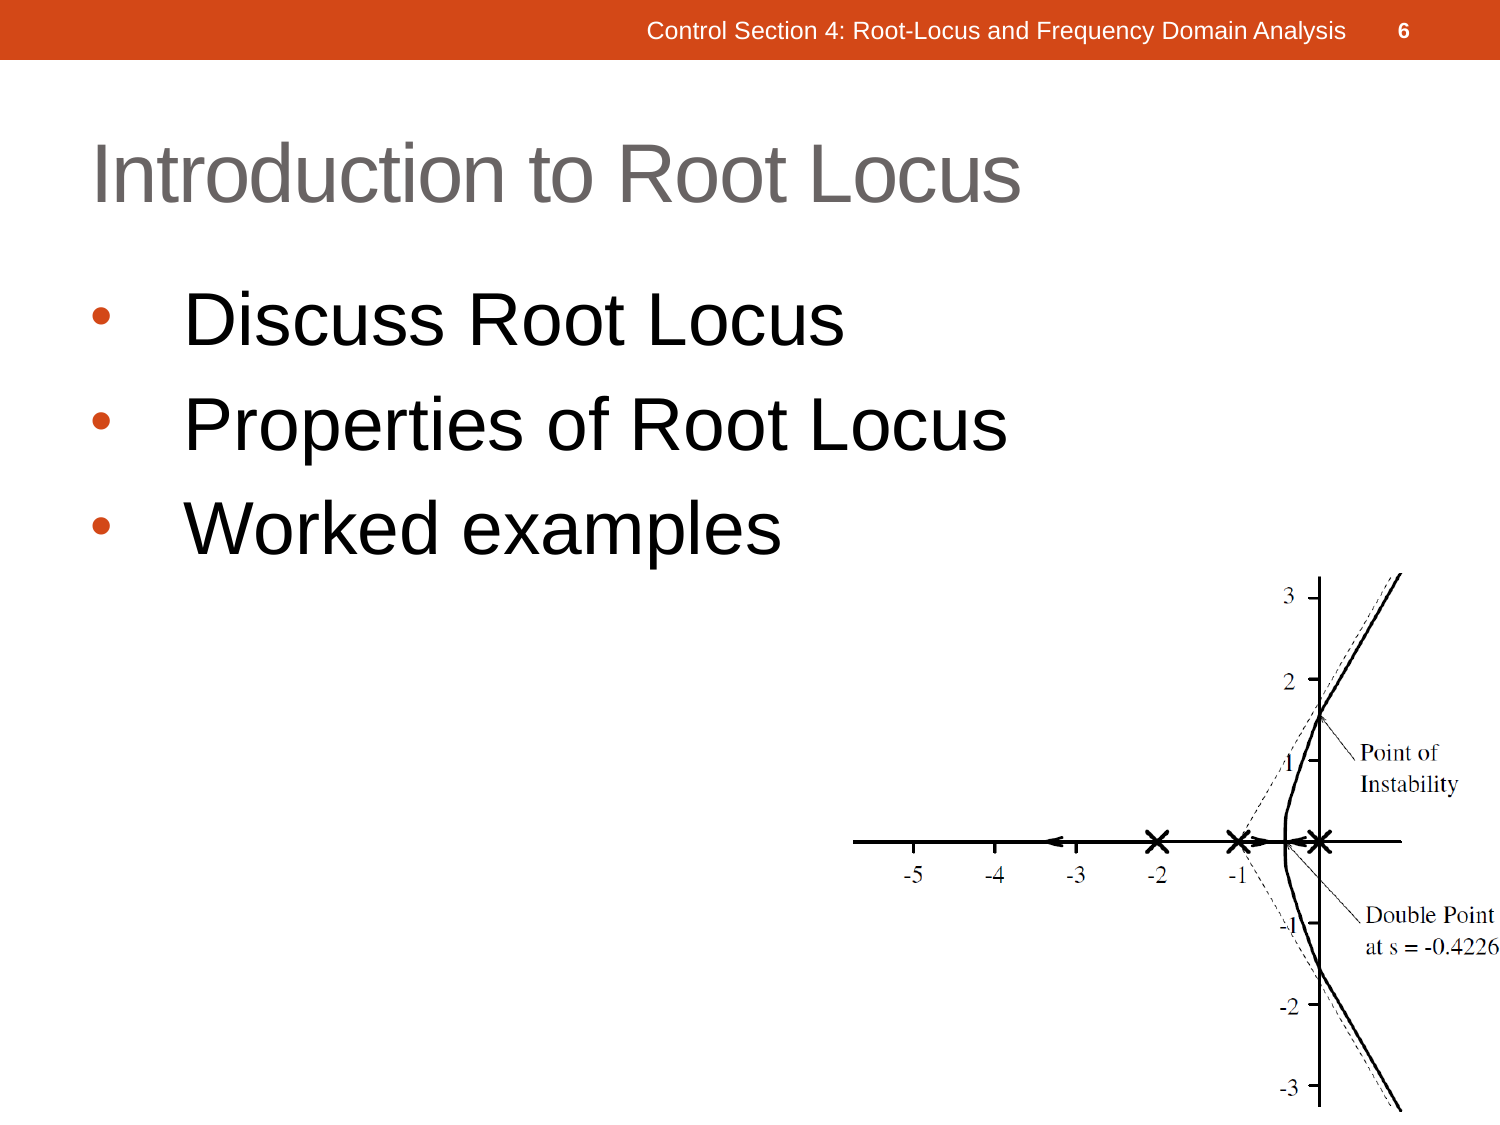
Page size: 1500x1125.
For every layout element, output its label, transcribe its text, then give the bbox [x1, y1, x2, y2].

slide_number 6 [1297, 3, 1425, 57]
title Introduction to Root Locus [75, 87, 1425, 250]
list Discuss Root Locus Properties of Root Locus Worked examples [75, 262, 1333, 1063]
footer Control Section 4: Root-Locus and Frequency Domain Analysis [374, 3, 1297, 57]
picture [817, 532, 1500, 1125]
